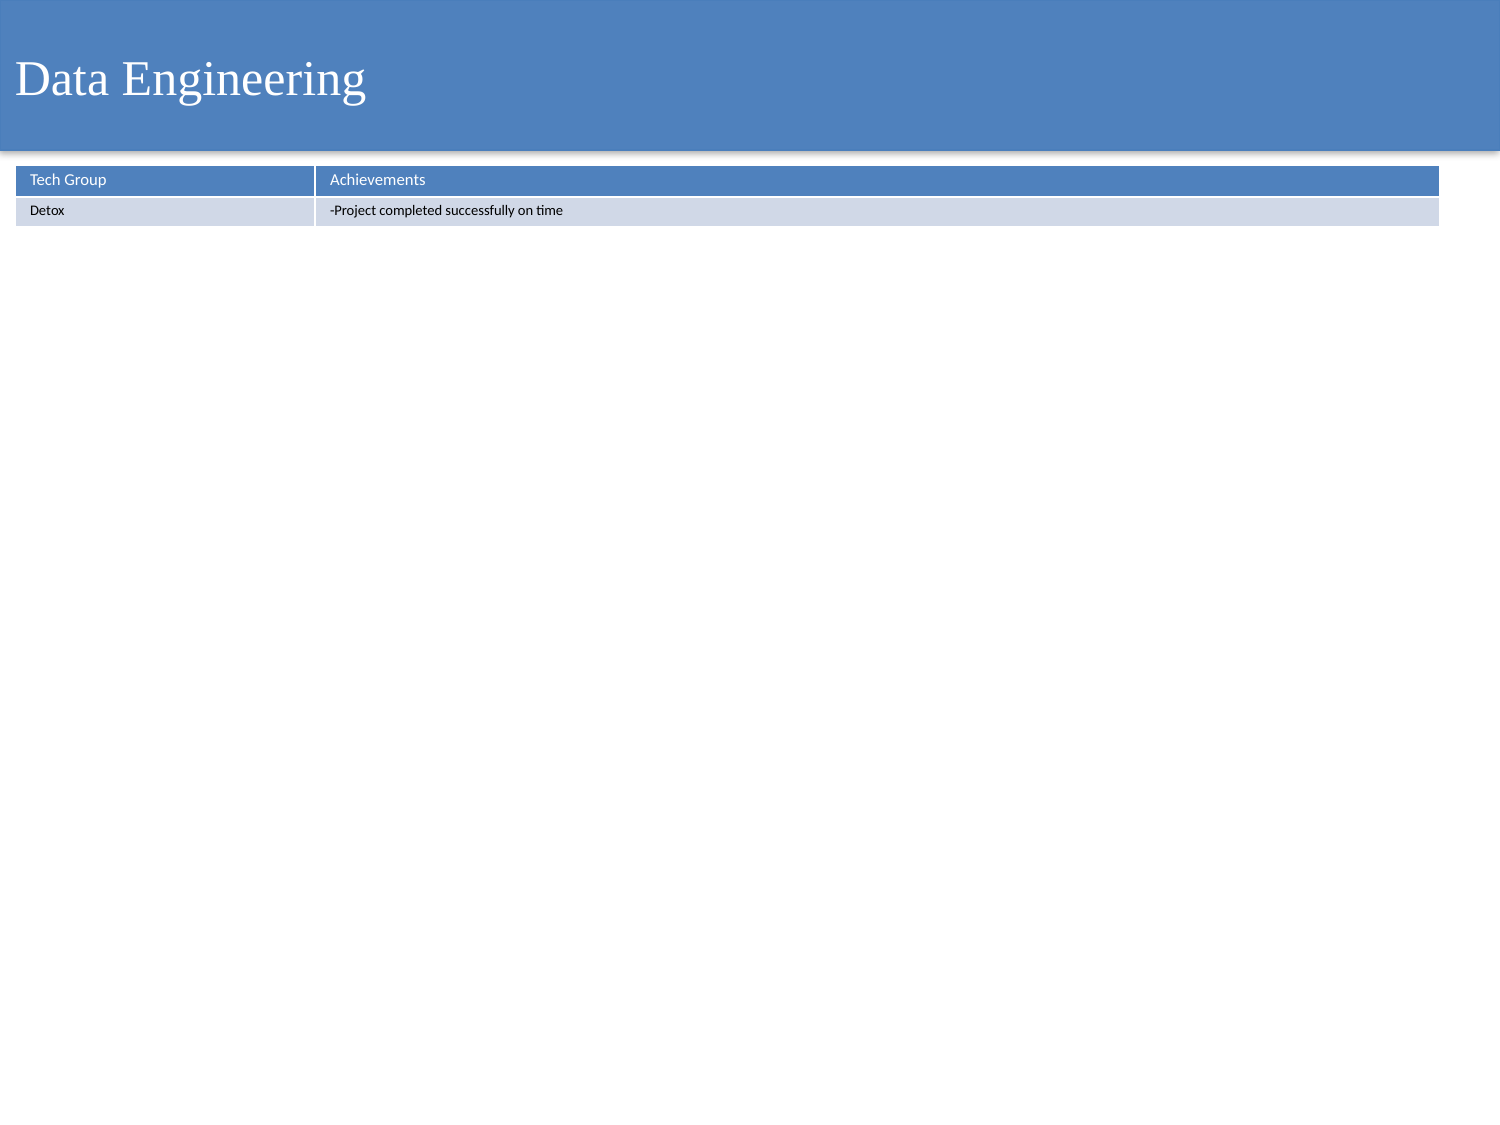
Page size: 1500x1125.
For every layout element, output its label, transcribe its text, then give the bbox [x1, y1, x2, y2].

table_header Tech Group [16, 166, 314, 196]
table_cell -Project completed successfully on time [316, 198, 1439, 226]
table_header Achievements [316, 166, 1439, 196]
table_cell Detox [16, 198, 314, 226]
text_box Data Engineering [0, 0, 1500, 151]
